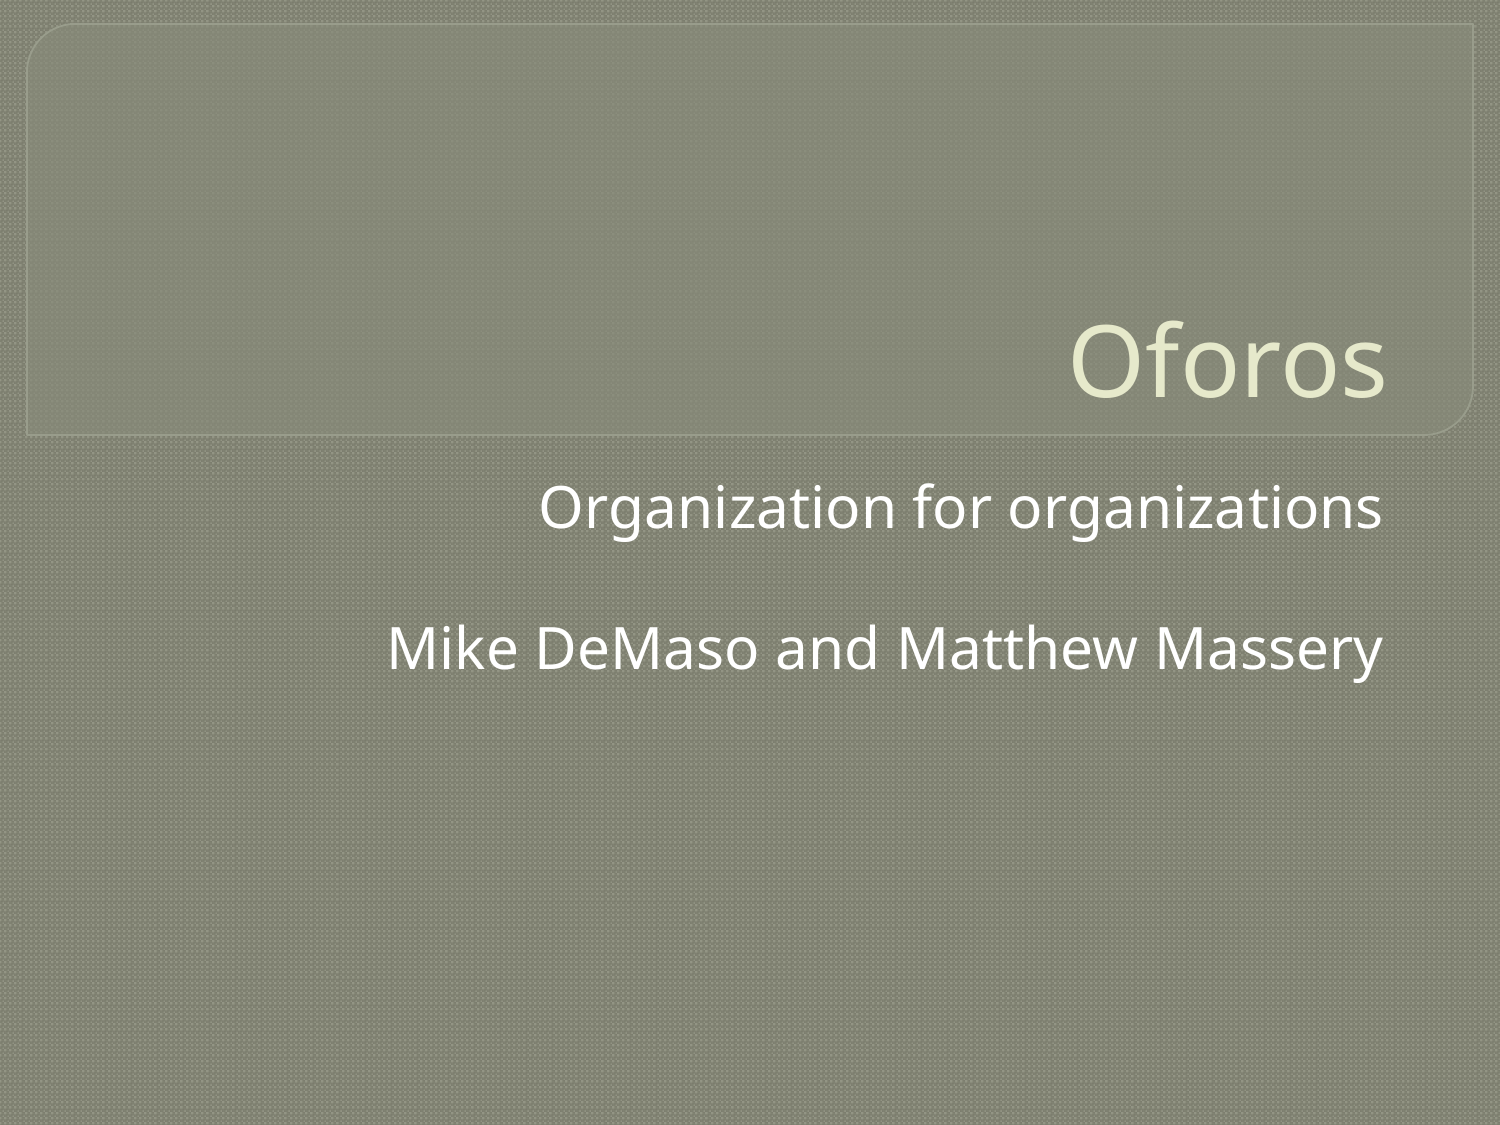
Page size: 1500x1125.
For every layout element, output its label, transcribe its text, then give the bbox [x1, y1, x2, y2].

title Oforos [76, 62, 1427, 425]
subtitle Organization for organizations Mike DeMaso and Matthew Massery [350, 462, 1427, 750]
